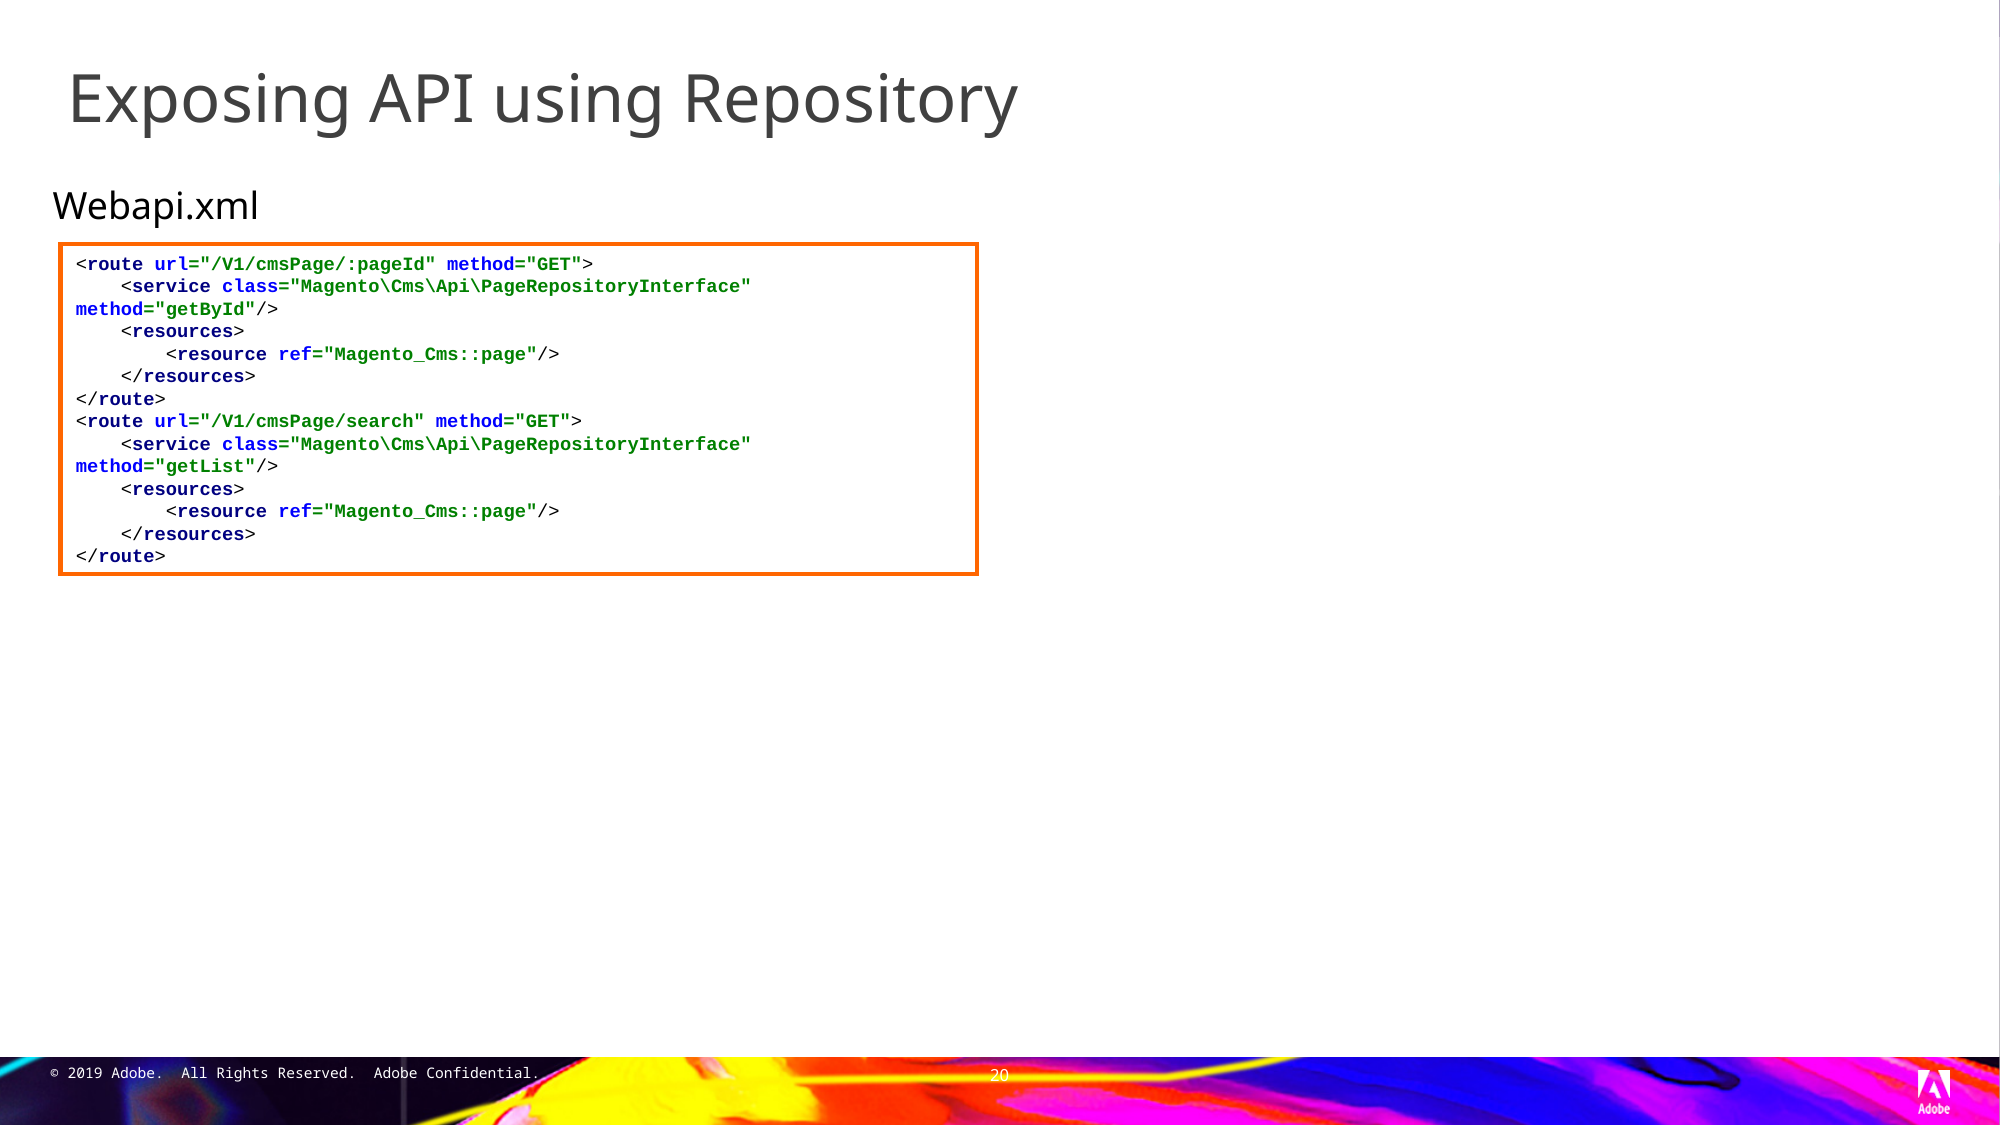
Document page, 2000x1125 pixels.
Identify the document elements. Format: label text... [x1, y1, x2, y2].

text_box Webapi.xml [37, 174, 275, 235]
title Exposing API using Repository [49, 47, 1950, 145]
slide_number 20 [916, 1062, 1083, 1091]
picture [0, 1057, 2000, 1125]
text_box <route url="/V1/cmsPage/:pageId" method="GET"> <service class="Magento\Cms\Api\PageRepositoryInterface" method="getById"/> <resources> <resource ref="Magento_Cms::page"/> </resources> </route> <route url="/V1/cmsPage/search" method="GET"> <service class="Magento\Cms\Api\PageRepositoryInterface" method="getList"/> <resources> <resource ref="Magento_Cms::page"/> </resources> </route> [60, 244, 978, 574]
